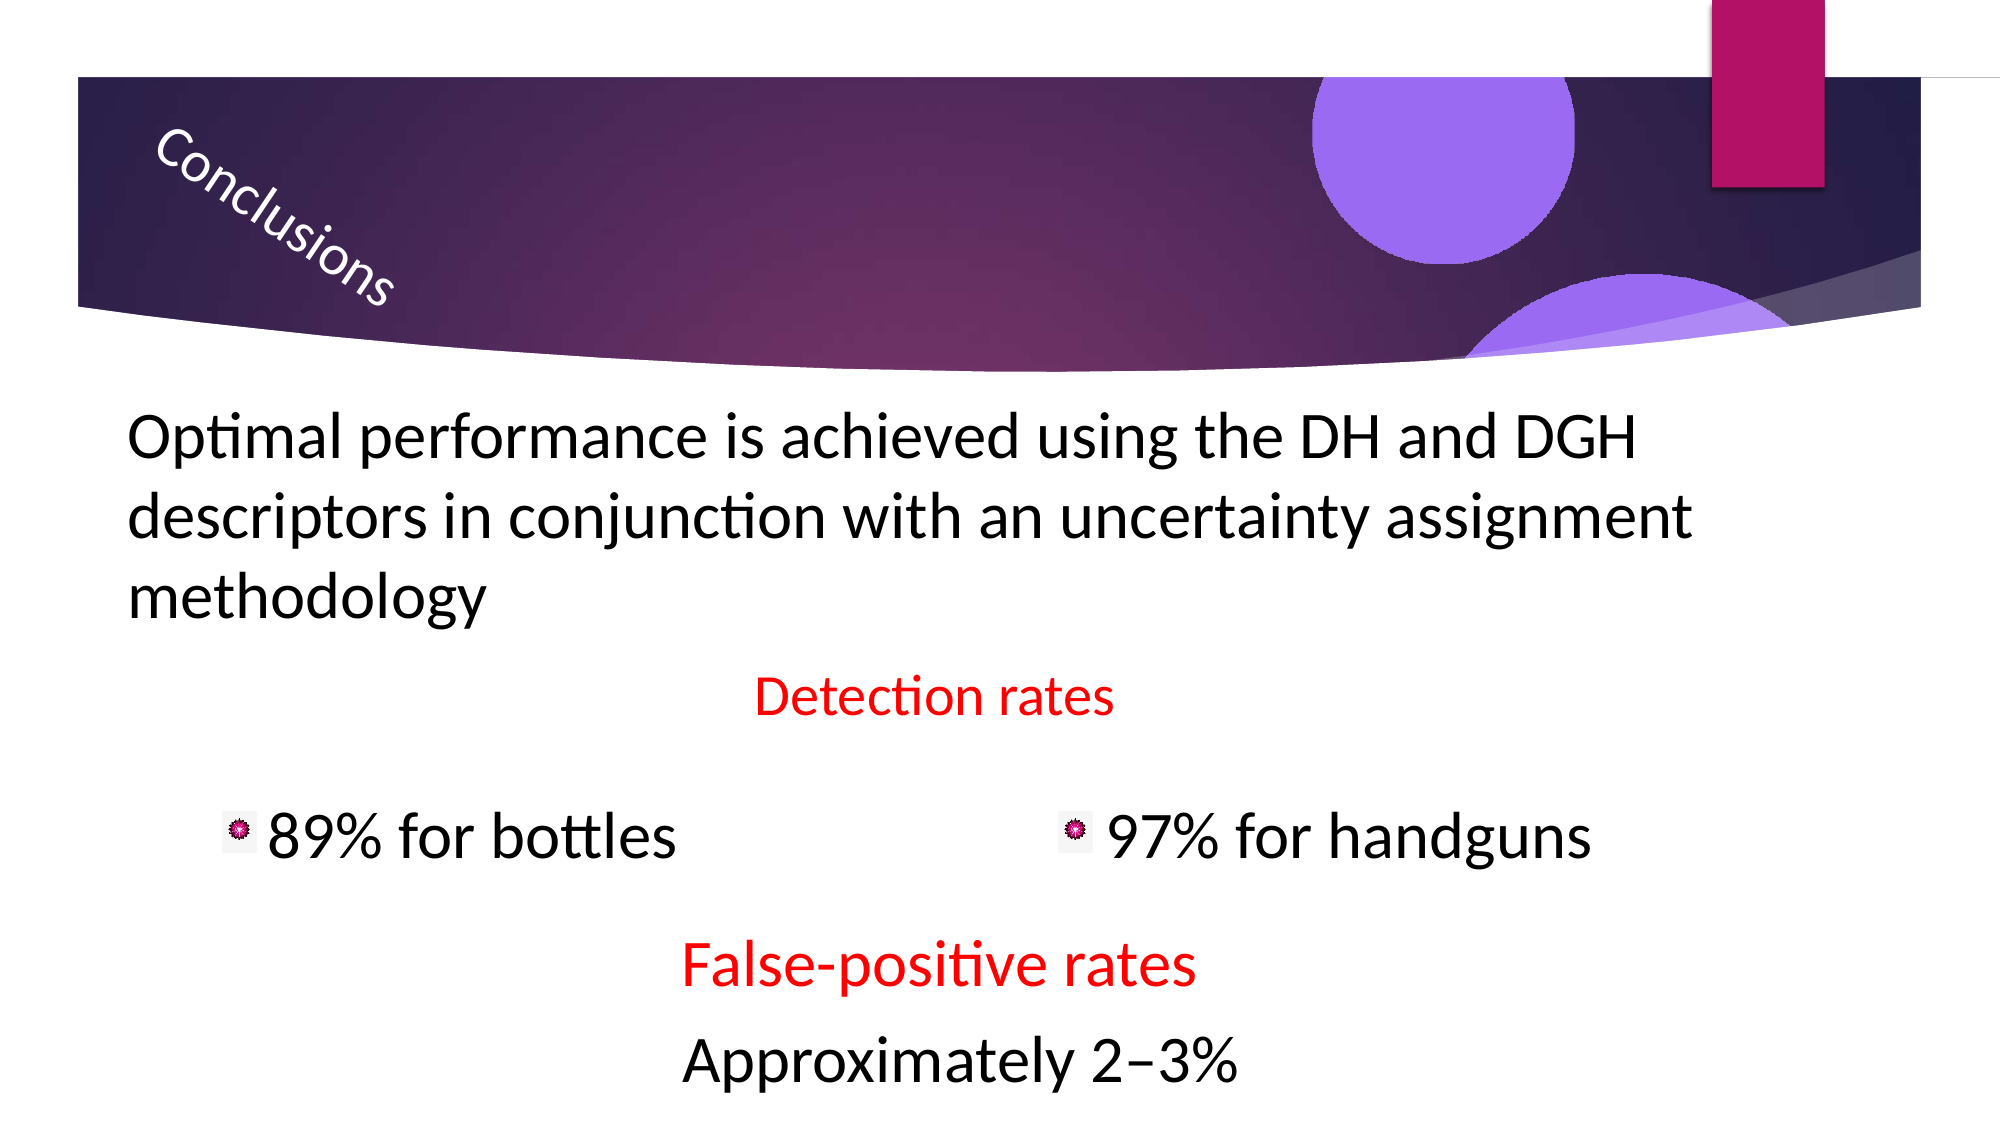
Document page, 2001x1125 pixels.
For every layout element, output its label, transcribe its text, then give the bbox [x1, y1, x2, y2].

text_box Optimal performance is achieved using the DH and DGH descriptors in conjunction with an uncertainty assignment methodology [112, 384, 1911, 639]
text_box 97% for handguns [1090, 784, 1608, 879]
picture [1057, 811, 1093, 853]
text_box 89% for bottles [253, 784, 693, 879]
picture [79, 0, 1920, 371]
text_box Approximately 2–3% [667, 1008, 1255, 1103]
text_box False-positive rates [666, 912, 1214, 1007]
text_box Conclusions [127, 90, 433, 335]
picture [221, 811, 257, 853]
text_box Detection rates [739, 650, 1131, 735]
